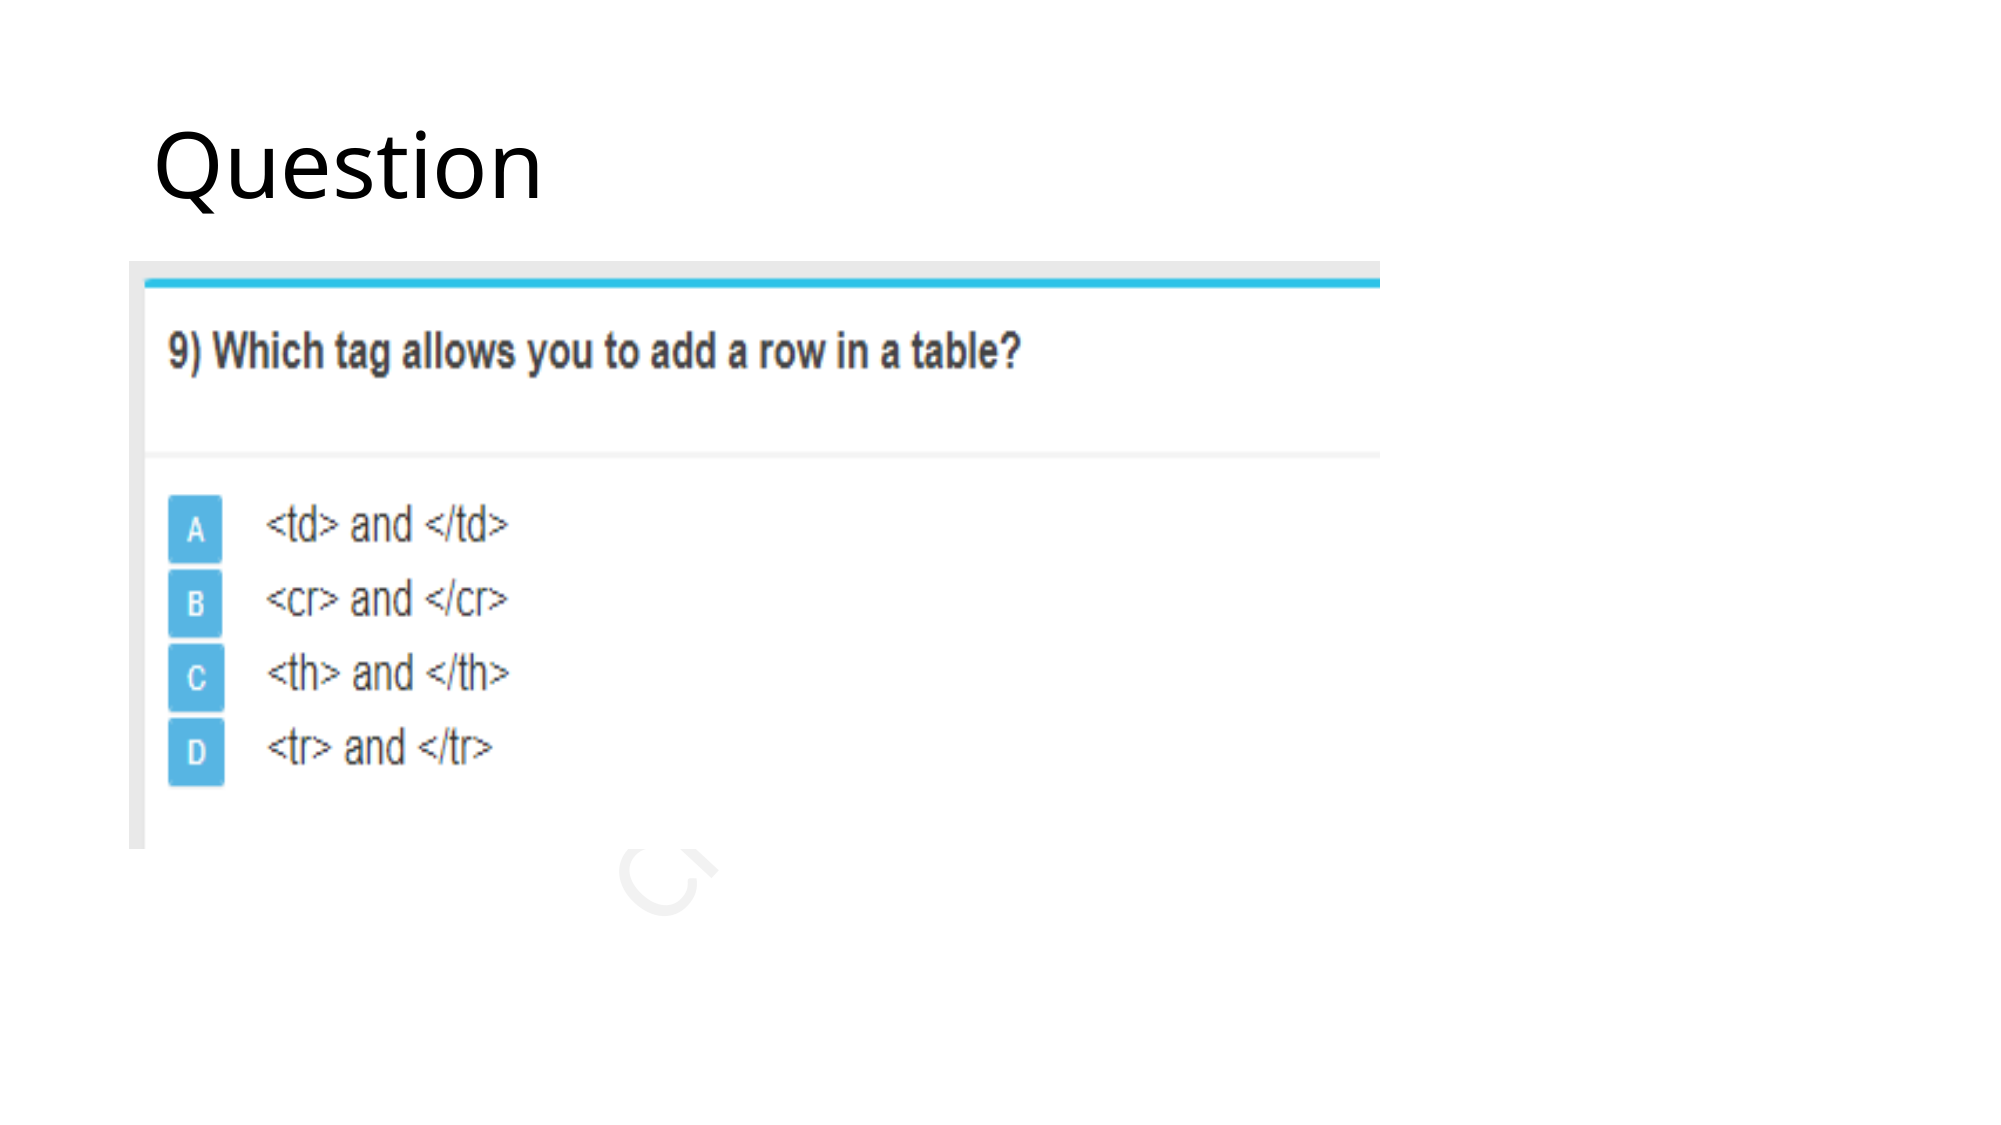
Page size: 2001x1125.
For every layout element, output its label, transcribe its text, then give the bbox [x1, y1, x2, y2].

title Question [137, 59, 1863, 278]
picture [129, 261, 1380, 849]
